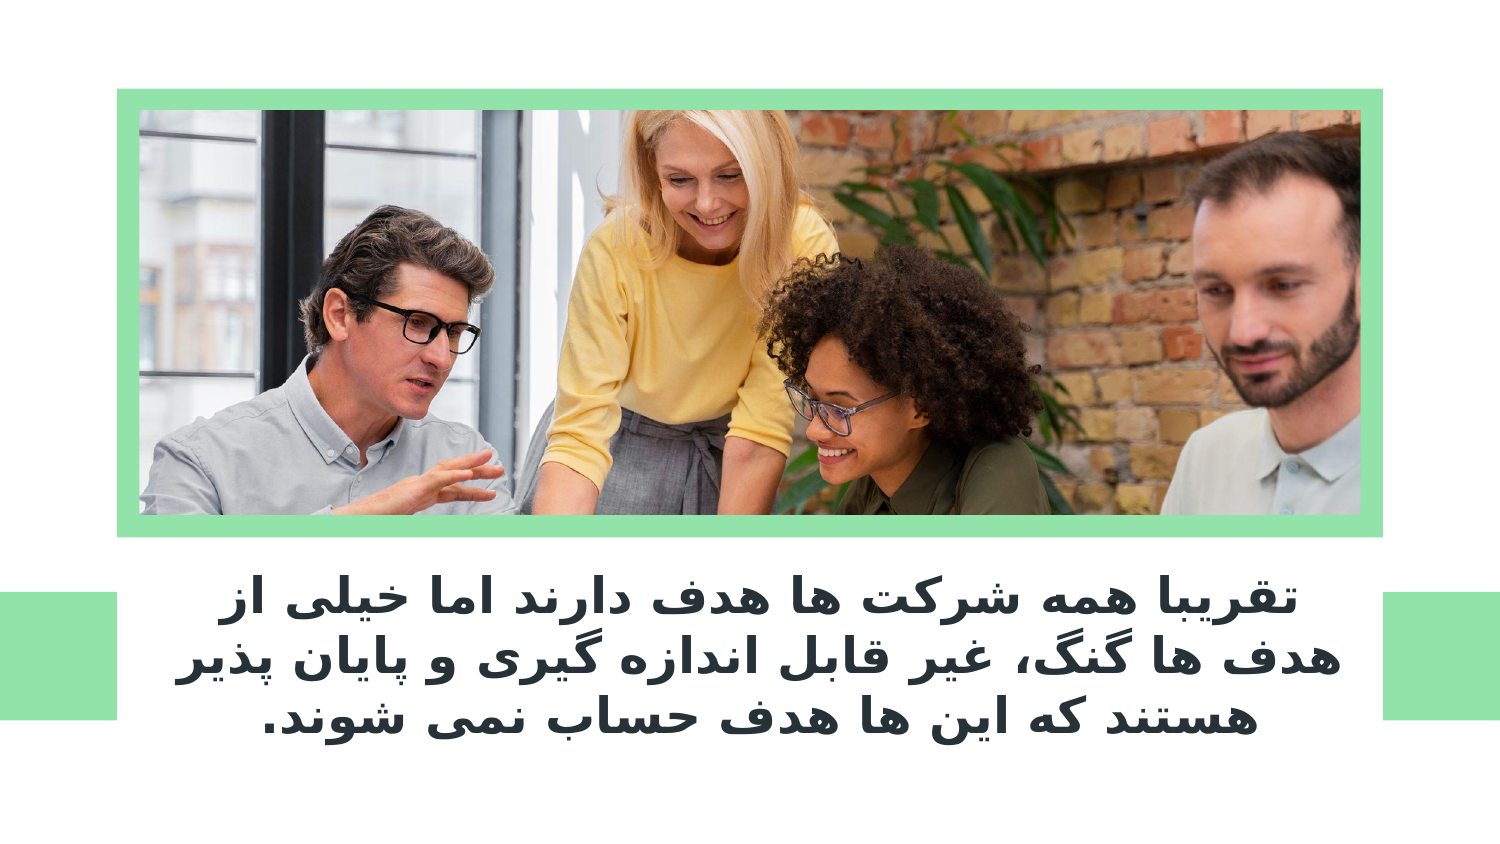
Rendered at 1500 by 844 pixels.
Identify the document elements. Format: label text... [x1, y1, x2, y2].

text_box [1383, 591, 1500, 721]
text_box [116, 88, 1383, 538]
text_box [0, 591, 117, 721]
title تقریبا همه شرکت ها هدف دارند اما خیلی از هدف ها گنگ، غیر قابل اندازه گیری و پایان پذیر هستند که این ها هدف حساب نمی شوند. [147, 559, 1374, 748]
picture [139, 110, 1361, 516]
